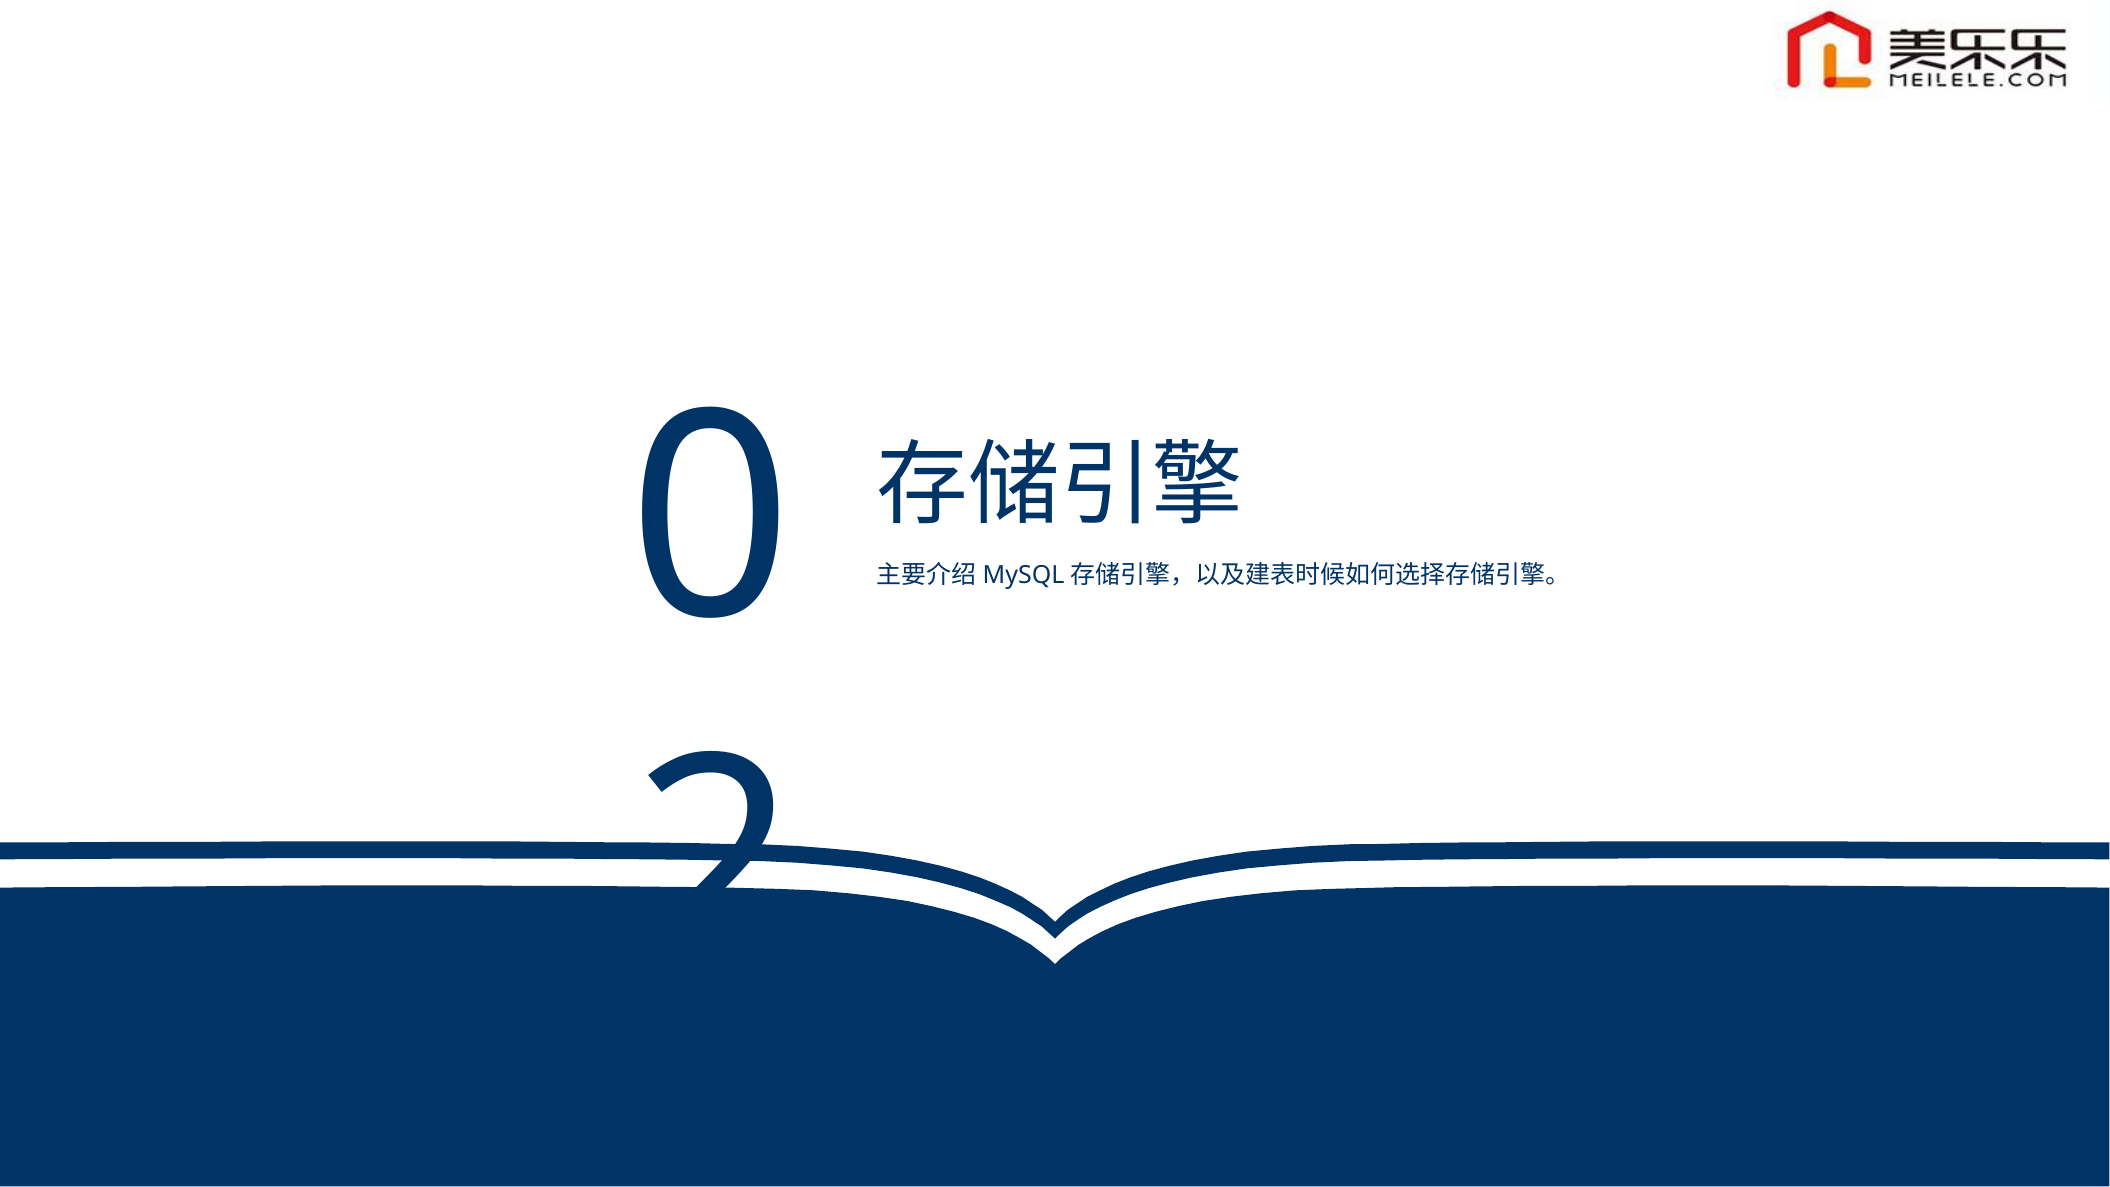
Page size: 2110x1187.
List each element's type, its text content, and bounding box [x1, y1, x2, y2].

text_box 02 [534, 320, 895, 856]
text_box 主要介绍MySQL存储引擎，以及建表时候如何选择存储引擎。 [895, 558, 1727, 589]
text_box [0, 841, 2110, 939]
text_box 存储引擎 [895, 424, 1527, 535]
picture [1751, 1, 2110, 107]
text_box 02 [534, 859, 895, 899]
text_box [0, 885, 2110, 1187]
